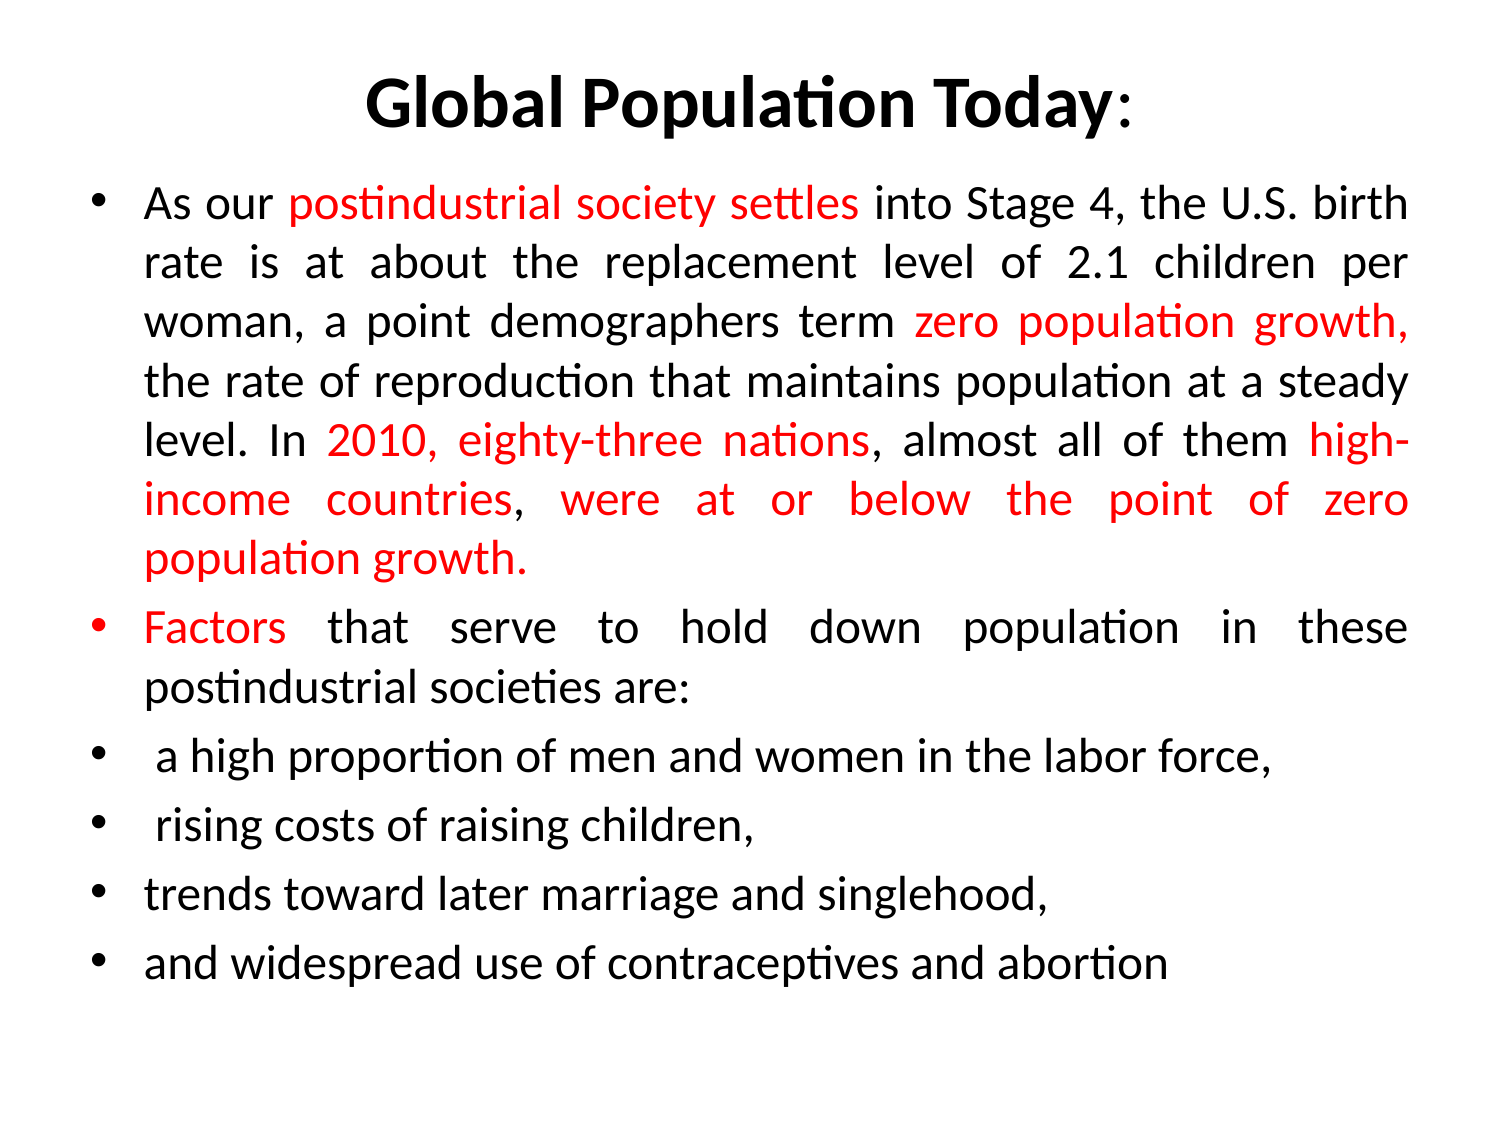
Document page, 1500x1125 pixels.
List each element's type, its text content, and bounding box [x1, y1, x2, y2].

list As our postindustrial society settles into Stage 4, the U.S. birth rate is at about the replacement level of 2.1 children per woman, a point demographers term zero population growth, the rate of reproduction that maintains population at a steady level. In 2010, eighty-three nations, almost all of them high-income countries, were at or below the point of zero population growth. Factors that serve to hold down population in these postindustrial societies are: a high proportion of men and women in the labor force, rising costs of raising children, trends toward later marriage and singlehood, and widespread use of contraceptives and abortion [75, 162, 1425, 1005]
title Global Population Today: [75, 45, 1425, 150]
